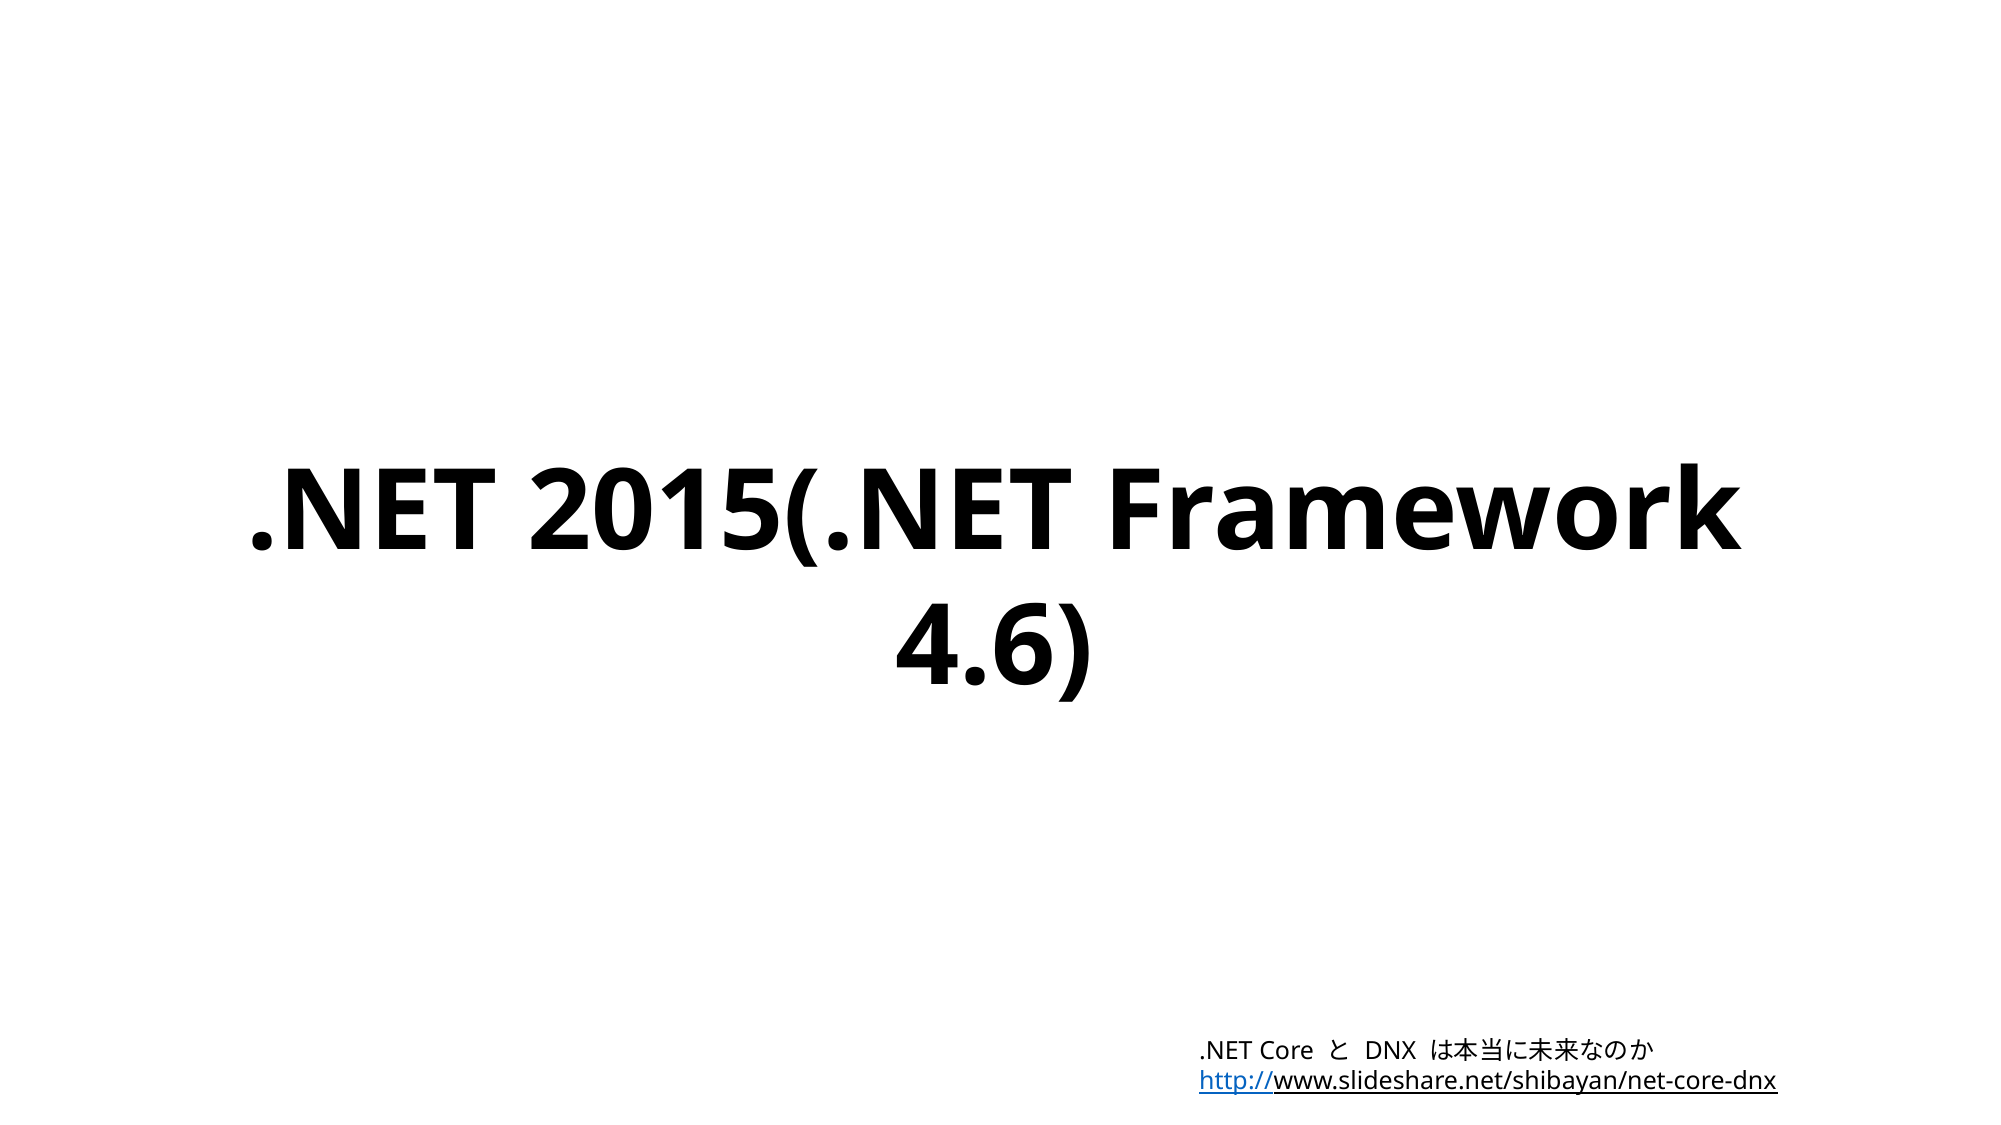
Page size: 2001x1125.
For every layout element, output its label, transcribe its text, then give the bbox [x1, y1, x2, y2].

text_box .NET 2015(.NET Framework 4.6) [141, 429, 1849, 714]
text_box .NET Core と DNX は本当に未来なのか http://www.slideshare.net/shibayan/net-core-dnx [1184, 1027, 1805, 1107]
